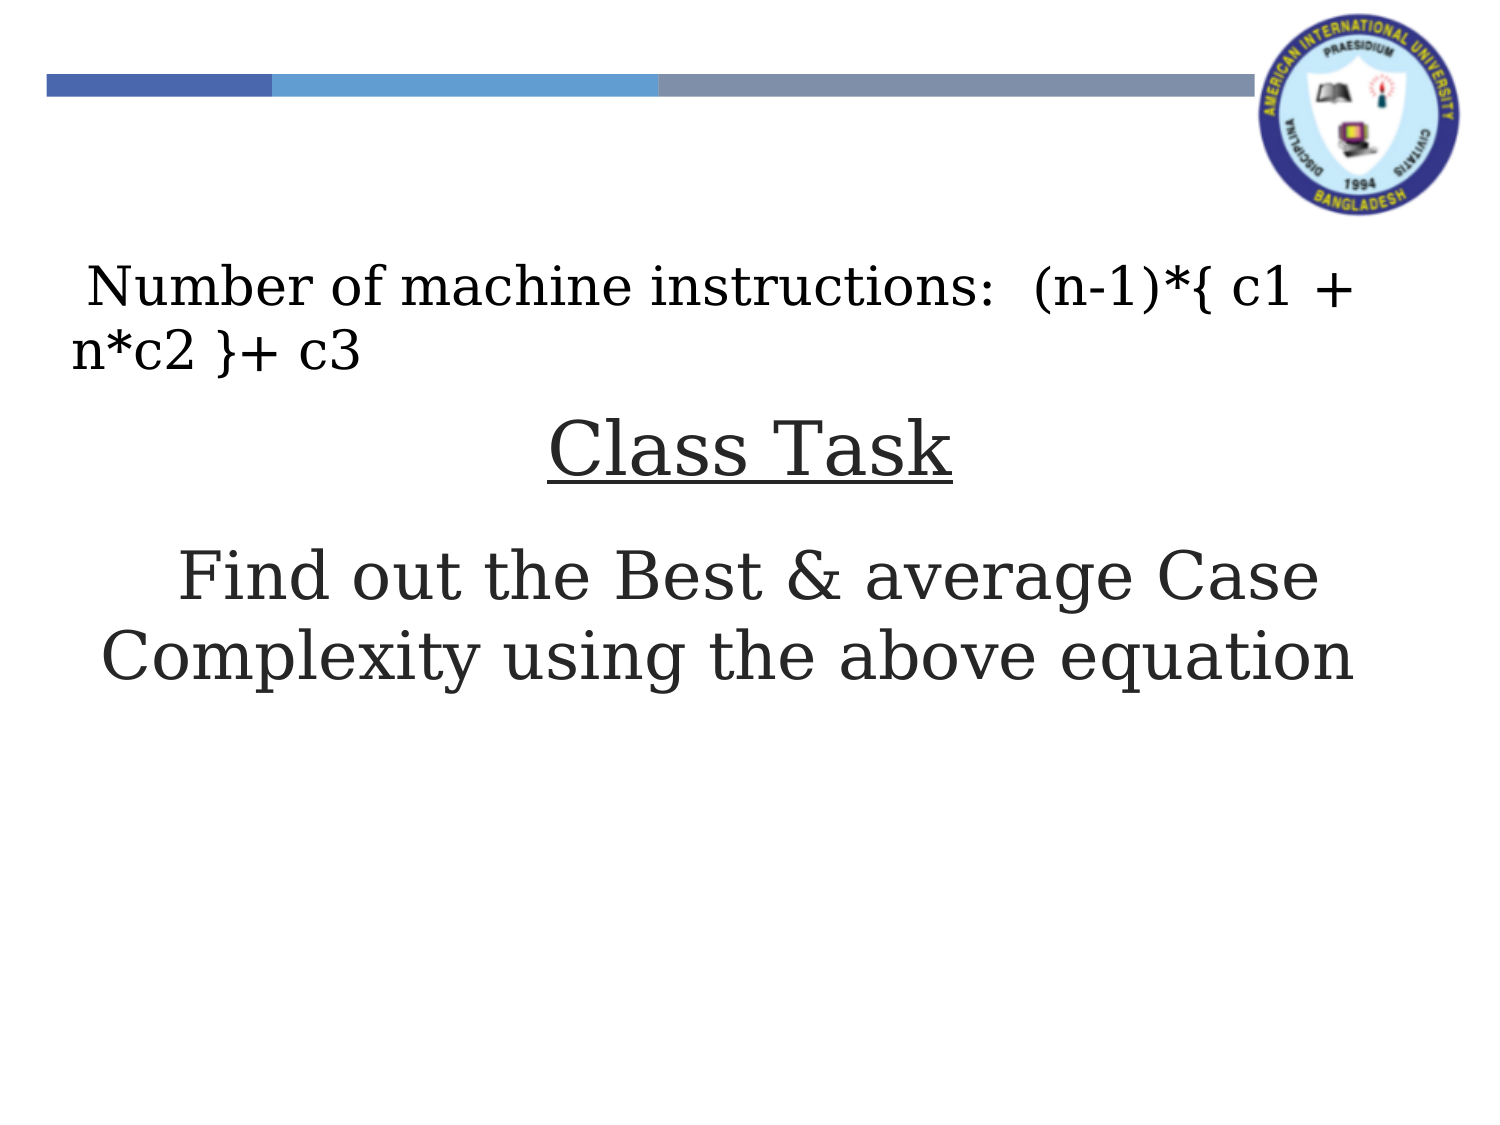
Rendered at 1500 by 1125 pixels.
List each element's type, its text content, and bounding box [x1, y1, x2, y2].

text_box Number of machine instructions: (n-1)*{ c1 + n*c2 }+ c3 [56, 243, 1444, 389]
picture [1254, 9, 1465, 221]
text_box Class Task Find out the Best & average Case Complexity using the above equation [40, 393, 1460, 877]
